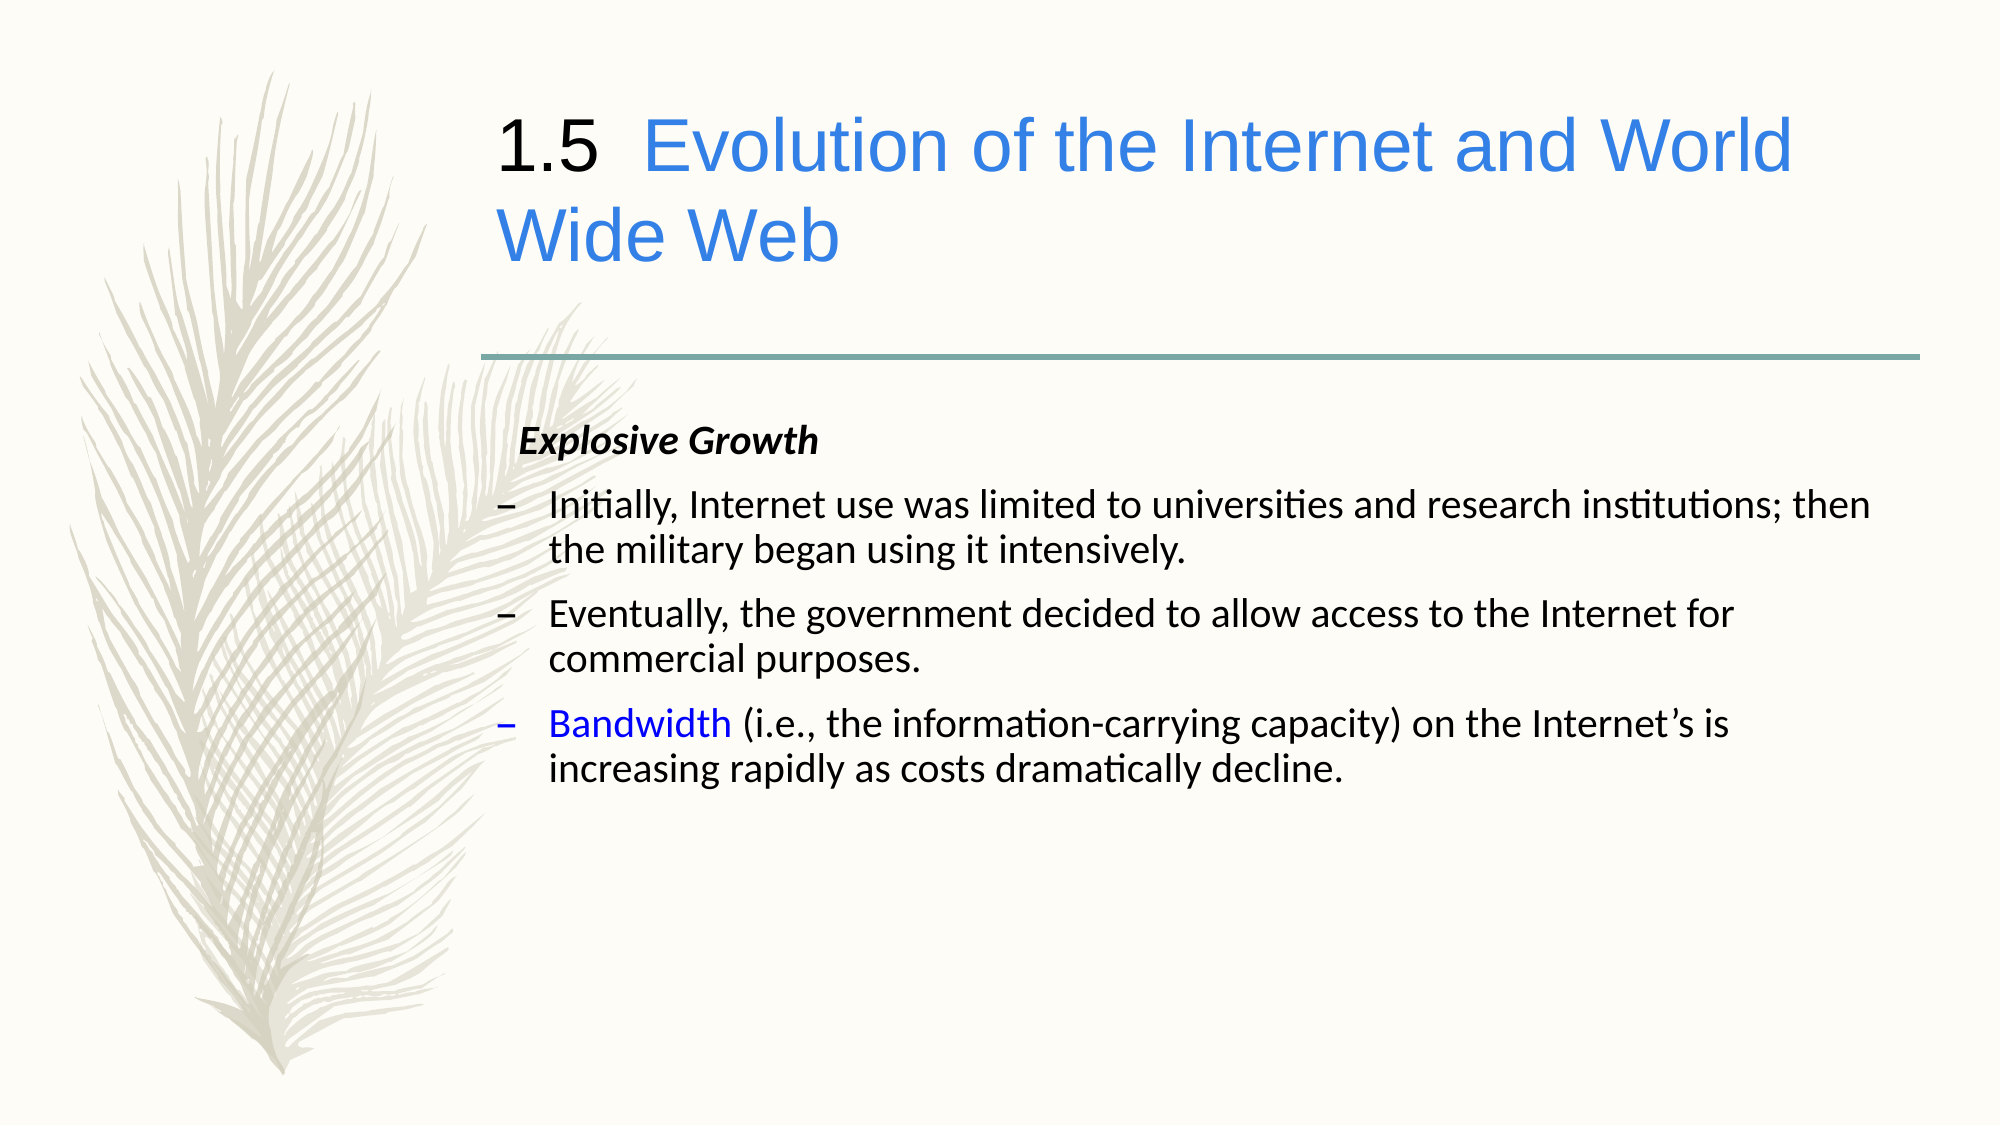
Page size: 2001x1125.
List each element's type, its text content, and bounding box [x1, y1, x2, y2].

list Explosive Growth Initially, Internet use was limited to universities and research institutions; then the military began using it intensively. Eventually, the government decided to allow access to the Internet for commercial purposes. Bandwidth (i.e., the information-carrying capacity) on the Internet’s is increasing rapidly as costs dramatically decline. [481, 399, 1920, 999]
title 1.5 Evolution of the Internet and World Wide Web [481, 93, 1920, 350]
